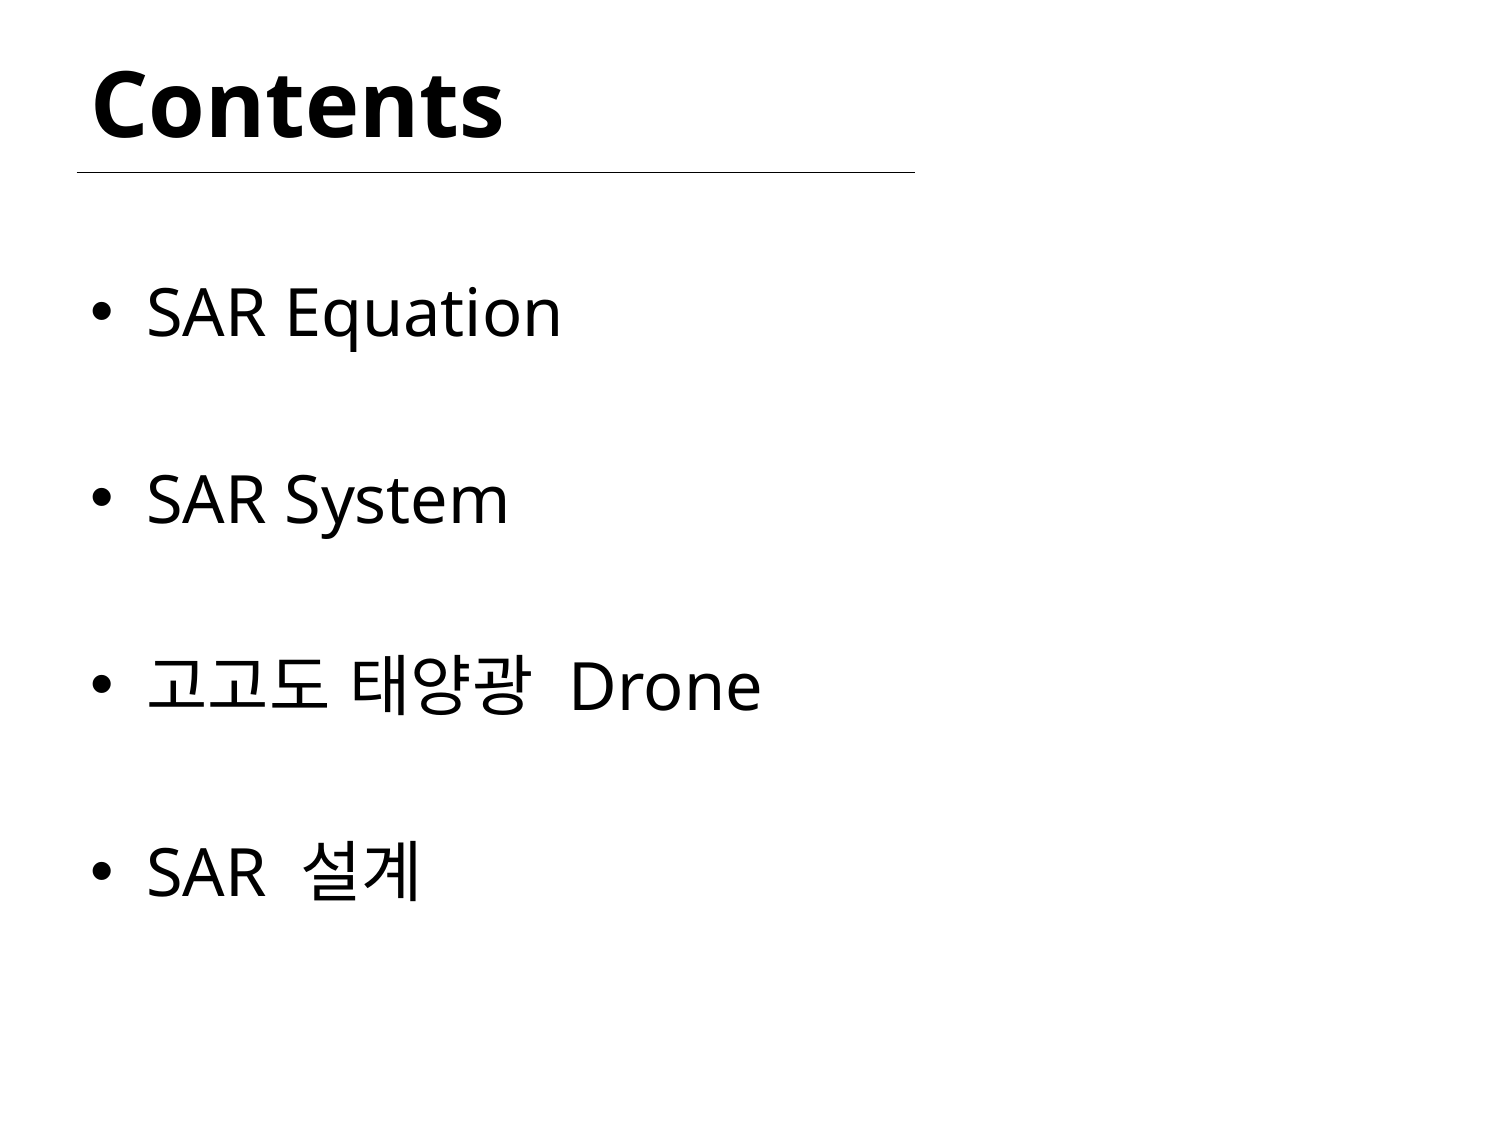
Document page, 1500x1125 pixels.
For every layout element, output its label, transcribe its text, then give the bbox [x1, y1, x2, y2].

title Contents [75, 7, 1425, 195]
list SAR Equation SAR System 고고도 태양광 Drone SAR 설계 [75, 262, 1425, 1005]
